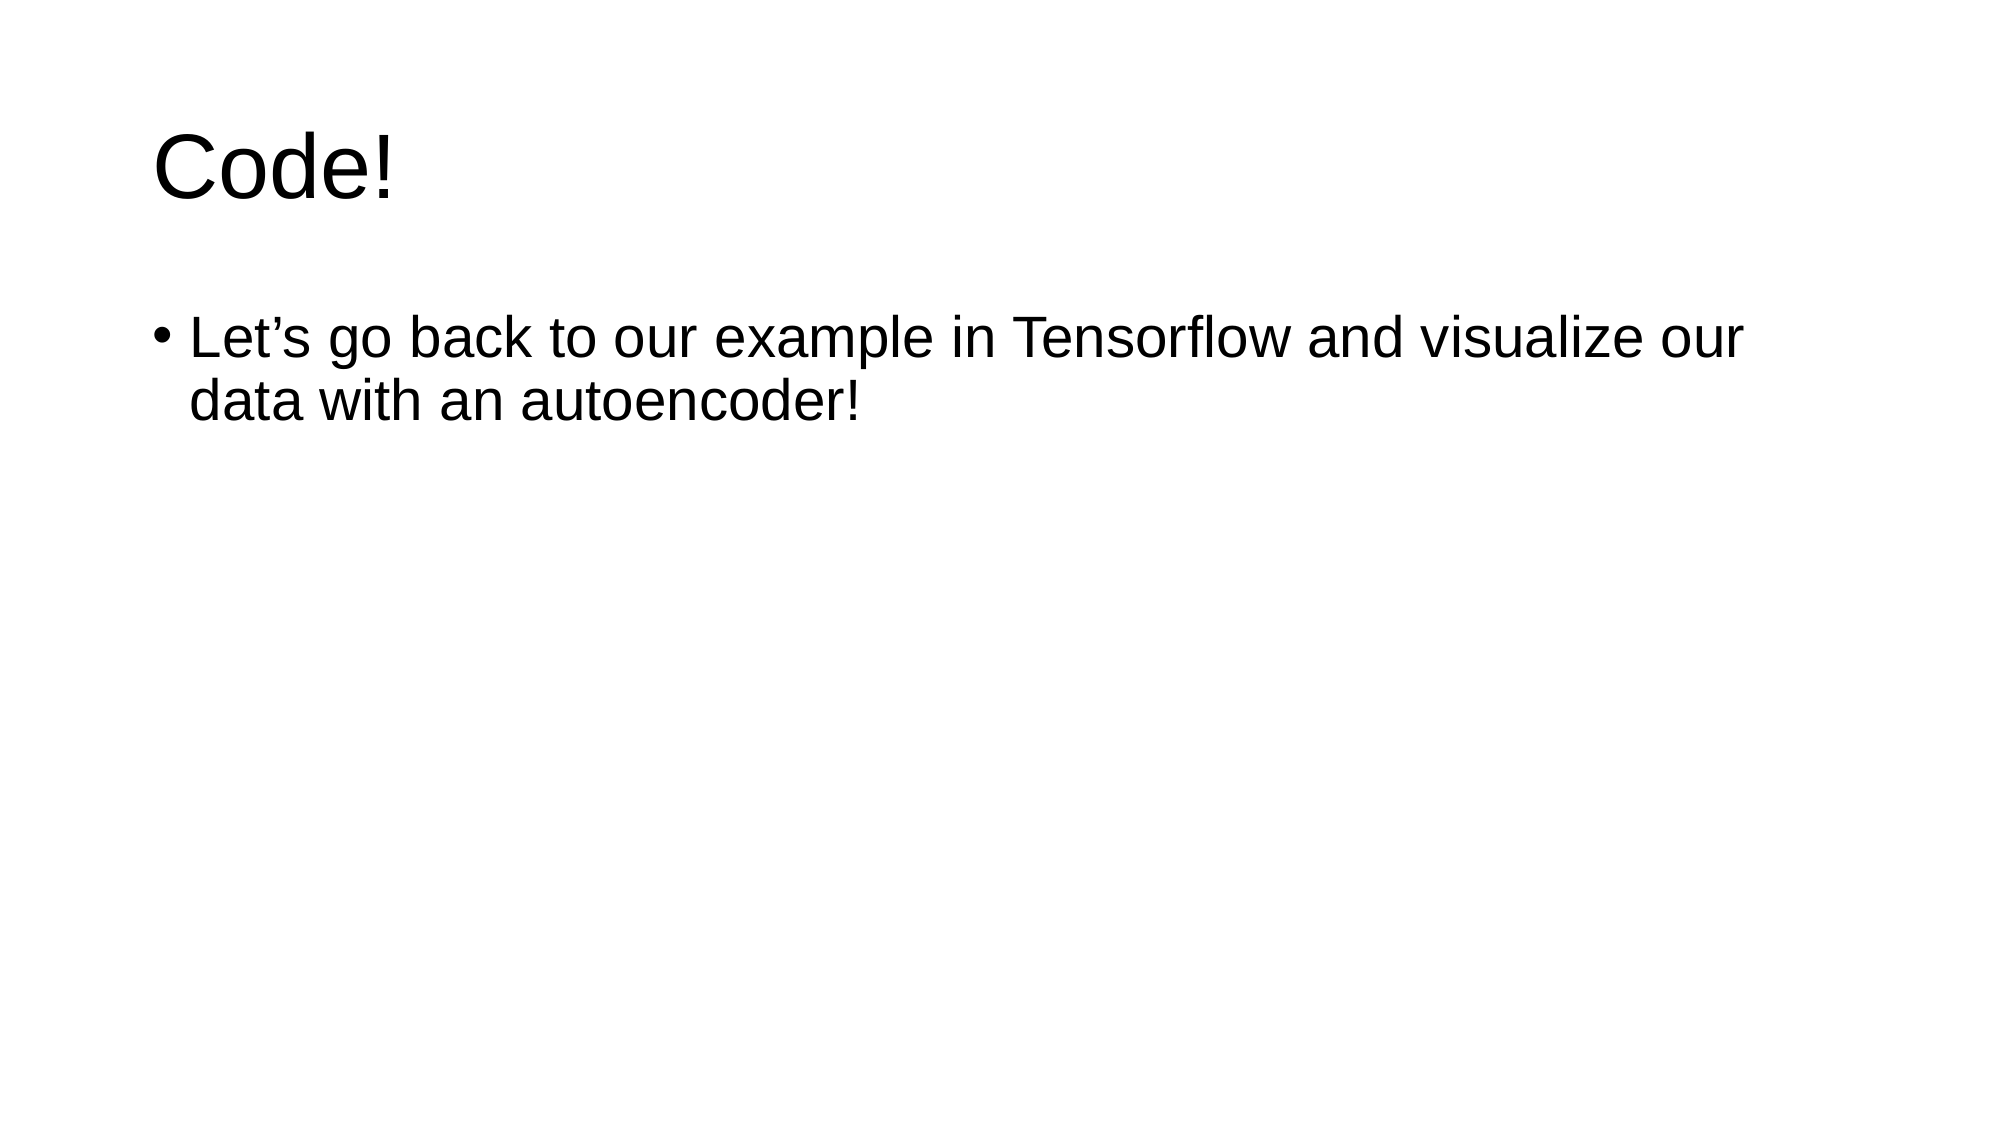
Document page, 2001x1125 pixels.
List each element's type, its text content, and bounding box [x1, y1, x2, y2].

list Let’s go back to our example in Tensorflow and visualize our data with an autoencoder! [137, 299, 1863, 1014]
title Code! [137, 59, 1863, 278]
